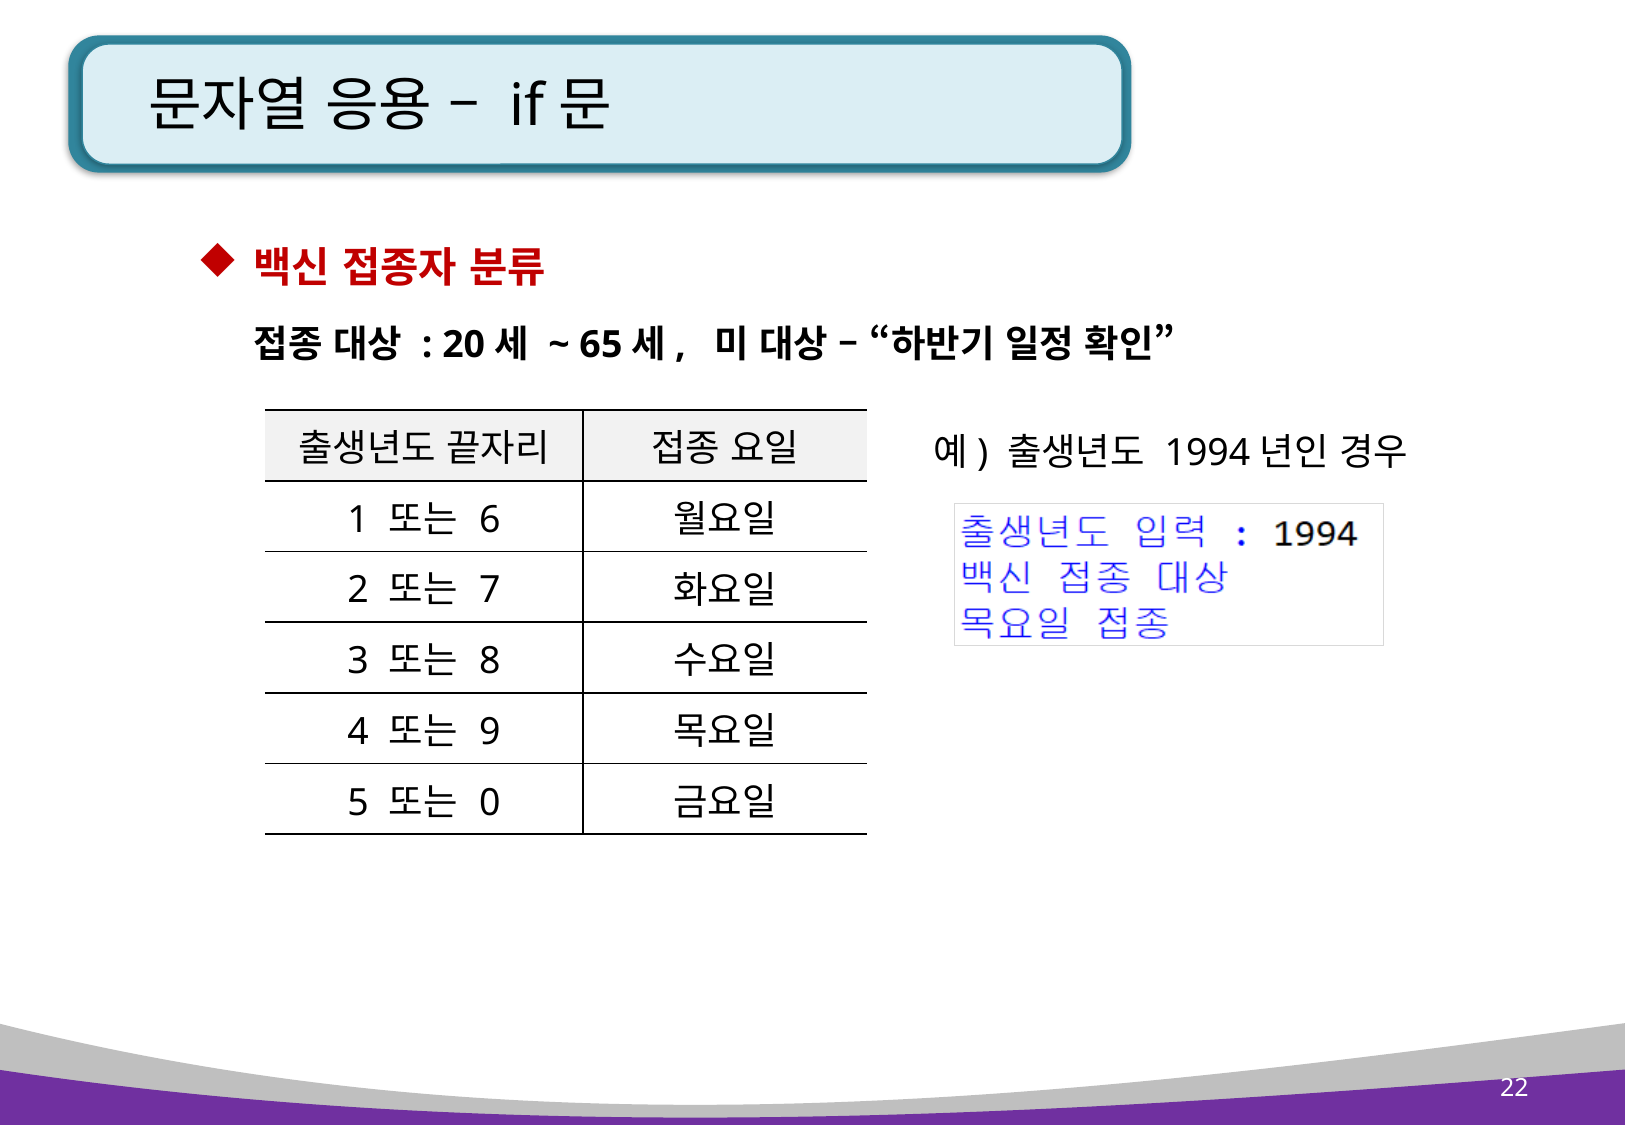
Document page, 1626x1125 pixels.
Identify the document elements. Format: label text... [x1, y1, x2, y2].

picture [954, 503, 1384, 646]
table_header 출생년도 끝자리 [265, 411, 582, 480]
table_cell 4 또는 9 [265, 694, 582, 763]
table_cell 수요일 [584, 623, 867, 692]
title 문자열 응용 – if문 [103, 32, 1121, 173]
text_box 백신 접종자 분류 접종 대상 : 20세 ~ 65세, 미 대상 – “하반기 일정 확인” [182, 208, 1246, 373]
table_cell 월요일 [584, 482, 867, 551]
table_cell 금요일 [584, 764, 867, 833]
table_cell 목요일 [584, 694, 867, 763]
table_header 접종 요일 [584, 411, 867, 480]
text_box 예) 출생년도 1994년인 경우 [918, 420, 1463, 481]
table_cell 화요일 [584, 552, 867, 621]
table_cell 2 또는 7 [265, 552, 582, 621]
table_cell 5 또는 0 [265, 764, 582, 833]
table_cell 1 또는 6 [265, 482, 582, 551]
slide_number 22 [1452, 1058, 1544, 1119]
table_cell 3 또는 8 [265, 623, 582, 692]
